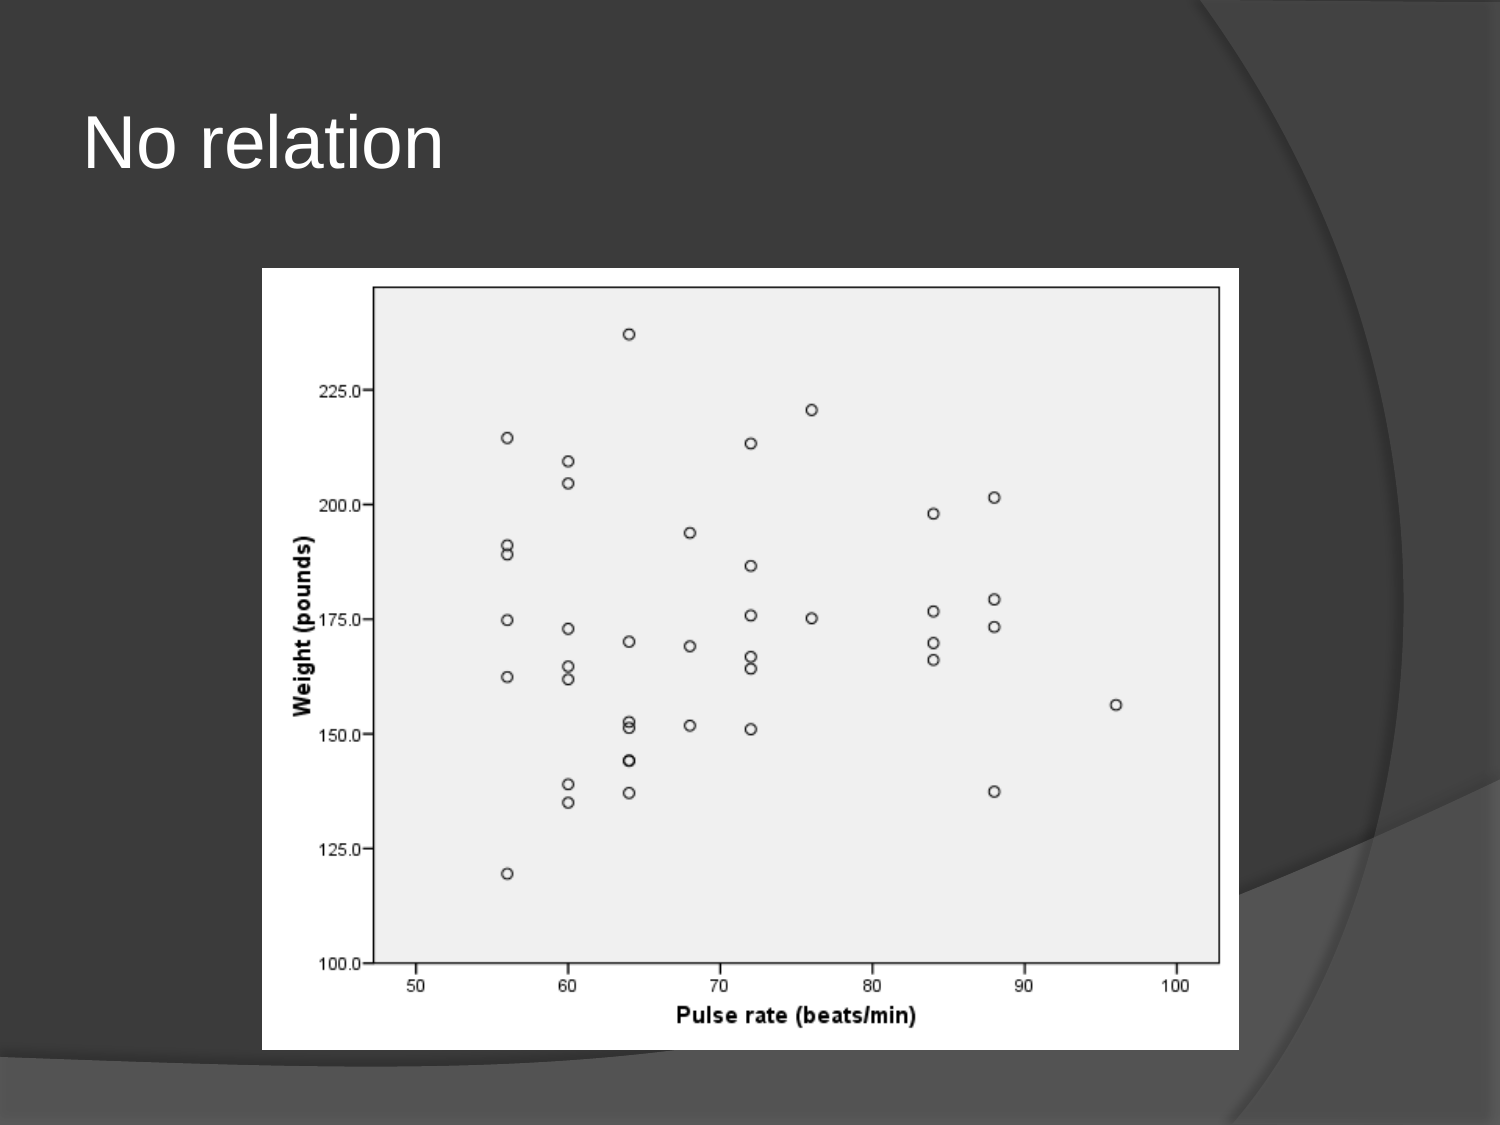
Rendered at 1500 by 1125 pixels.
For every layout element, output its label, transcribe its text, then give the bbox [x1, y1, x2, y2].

picture [262, 268, 1240, 1051]
title No relation [74, 44, 1301, 233]
